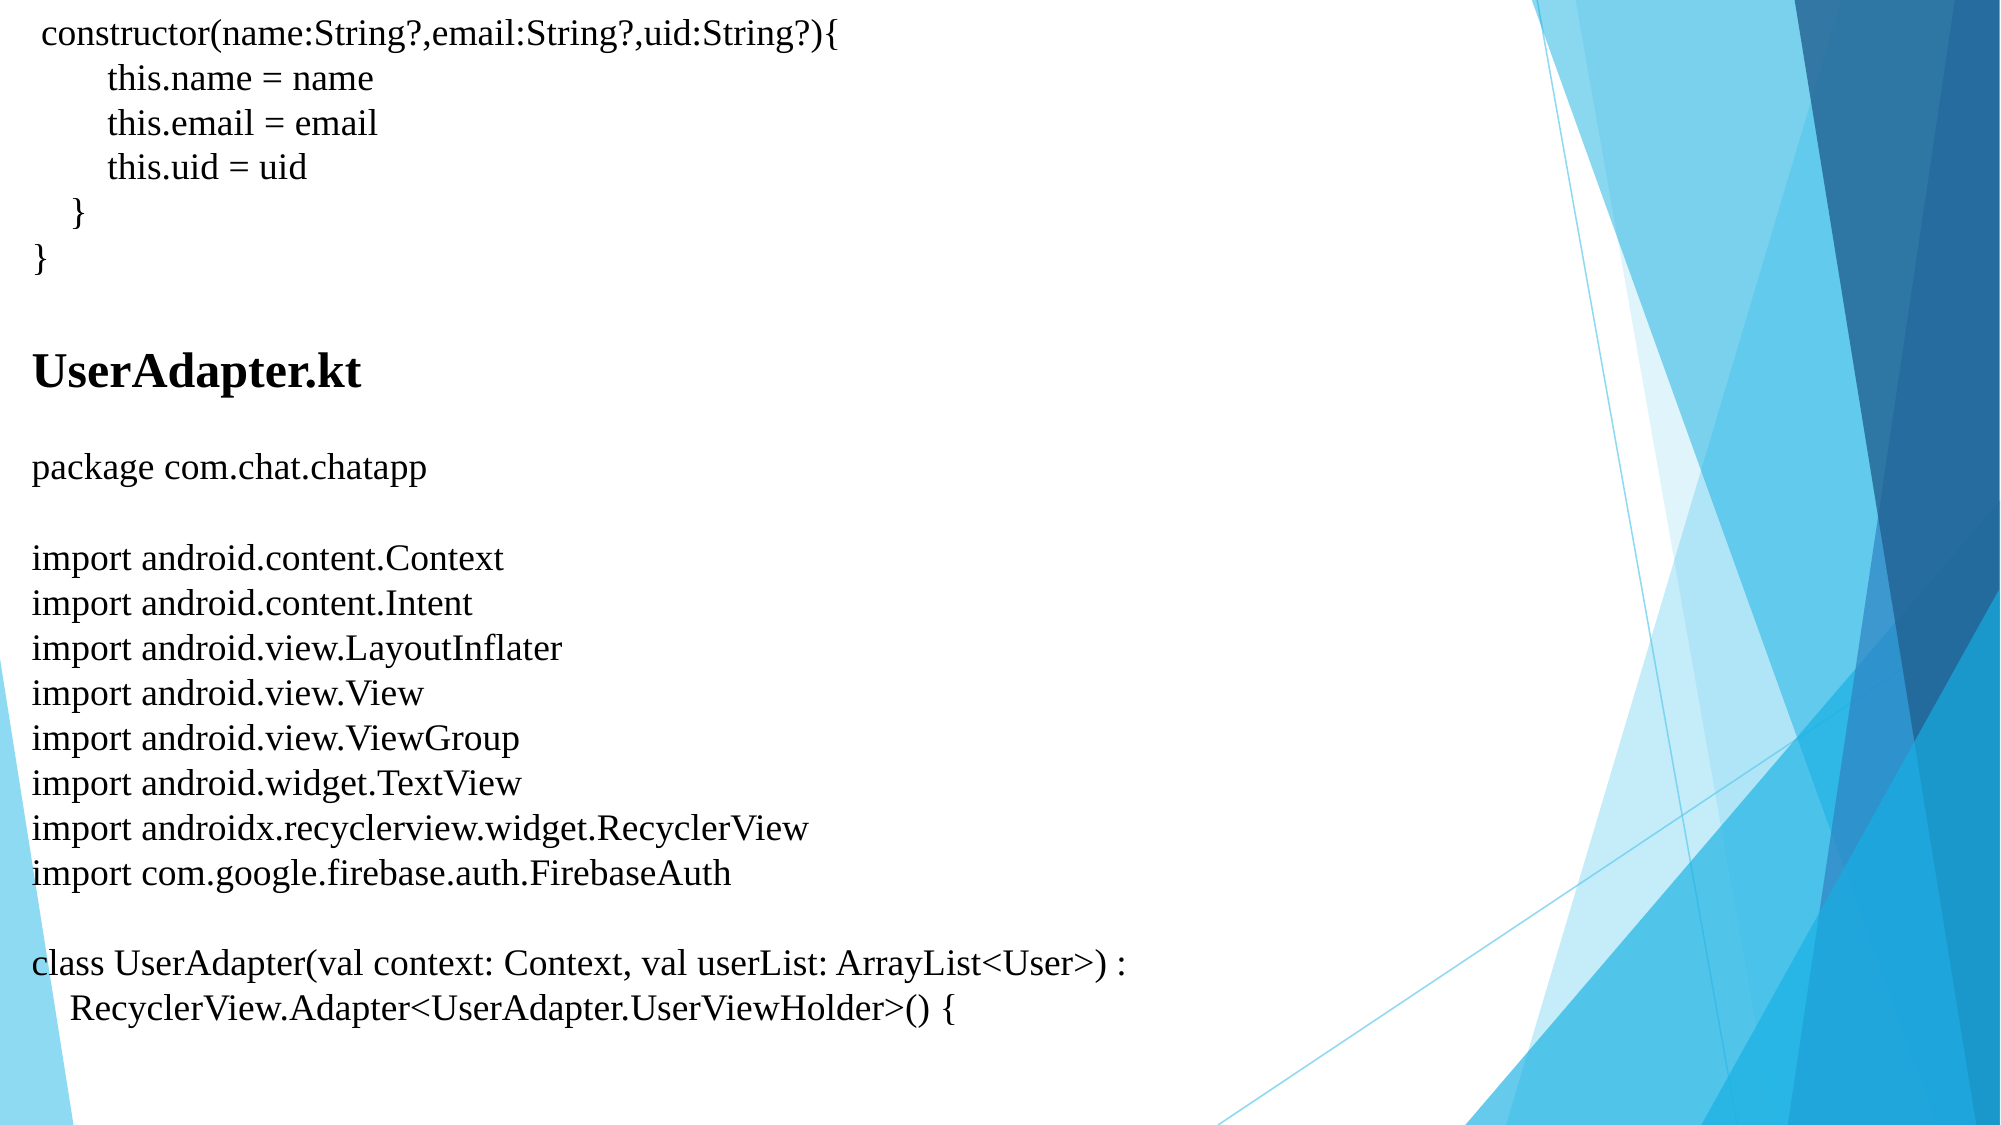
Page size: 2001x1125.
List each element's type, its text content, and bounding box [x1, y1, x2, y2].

text_box constructor(name:String?,email:String?,uid:String?){ this.name = name this.email = email this.uid = uid } } UserAdapter.kt package com.chat.chatapp import android.content.Context import android.content.Intent import android.view.LayoutInflater import android.view.View import android.view.ViewGroup import android.widget.TextView import androidx.recyclerview.widget.RecyclerView import com.google.firebase.auth.FirebaseAuth class UserAdapter(val context: Context, val userList: ArrayList<User>) : RecyclerView.Adapter<UserAdapter.UserViewHolder>() { [16, 0, 1500, 1080]
